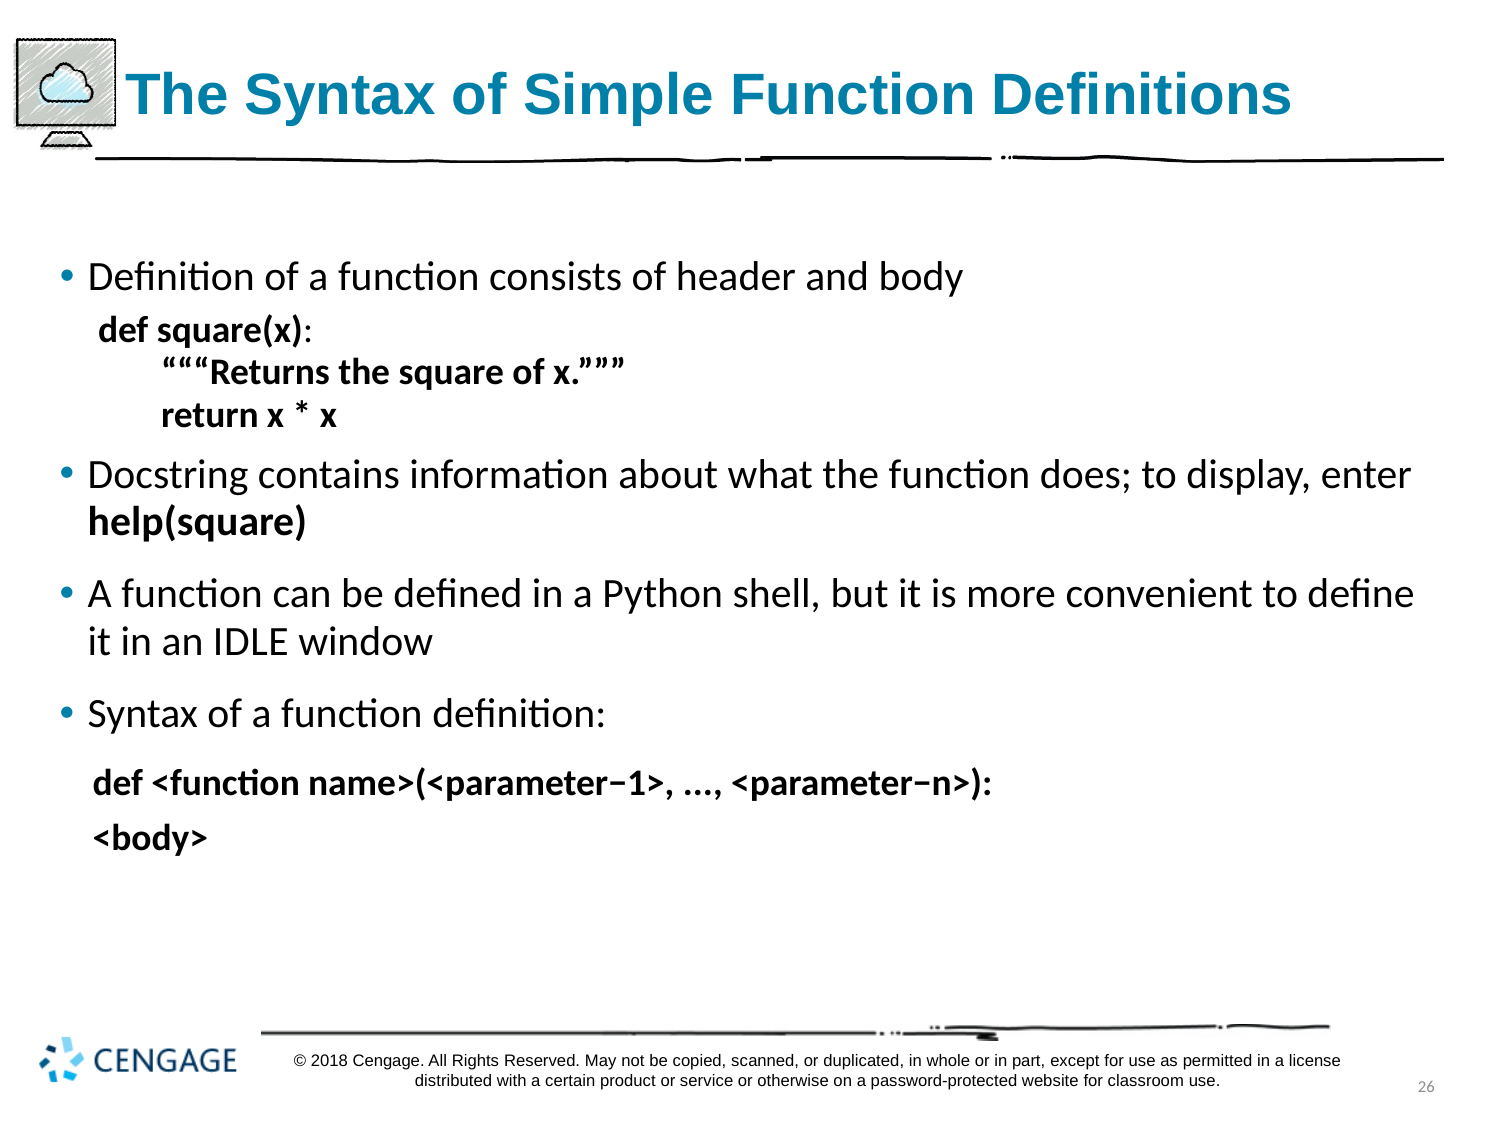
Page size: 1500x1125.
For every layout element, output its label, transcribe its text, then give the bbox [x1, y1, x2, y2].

picture [19, 1023, 249, 1095]
title The Syntax of Simple Function Definitions [125, 55, 1442, 127]
list Docstring contains information about what the function does; to display, enter help(square) A function can be defined in a Python shell, but it is more convenient to define it in an I D L E window Syntax of a function definition: [59, 450, 1441, 739]
list Definition of a function consists of header and body [59, 252, 1441, 301]
picture [13, 36, 117, 151]
footer © 2018 Cengage. All Rights Reserved. May not be copied, scanned, or duplicated, in whole or in part, except for use as permitted in a license distributed with a certain product or service or otherwise on a password-protected website for classroom use. [262, 1049, 1375, 1090]
picture [95, 155, 1444, 163]
picture [261, 1024, 1331, 1041]
list def <function name>(<parameter−1>, ..., <parameter−n>): <body> [55, 761, 1436, 864]
list def square(x): “““Returns the square of x.””” return x * x [60, 307, 1442, 438]
